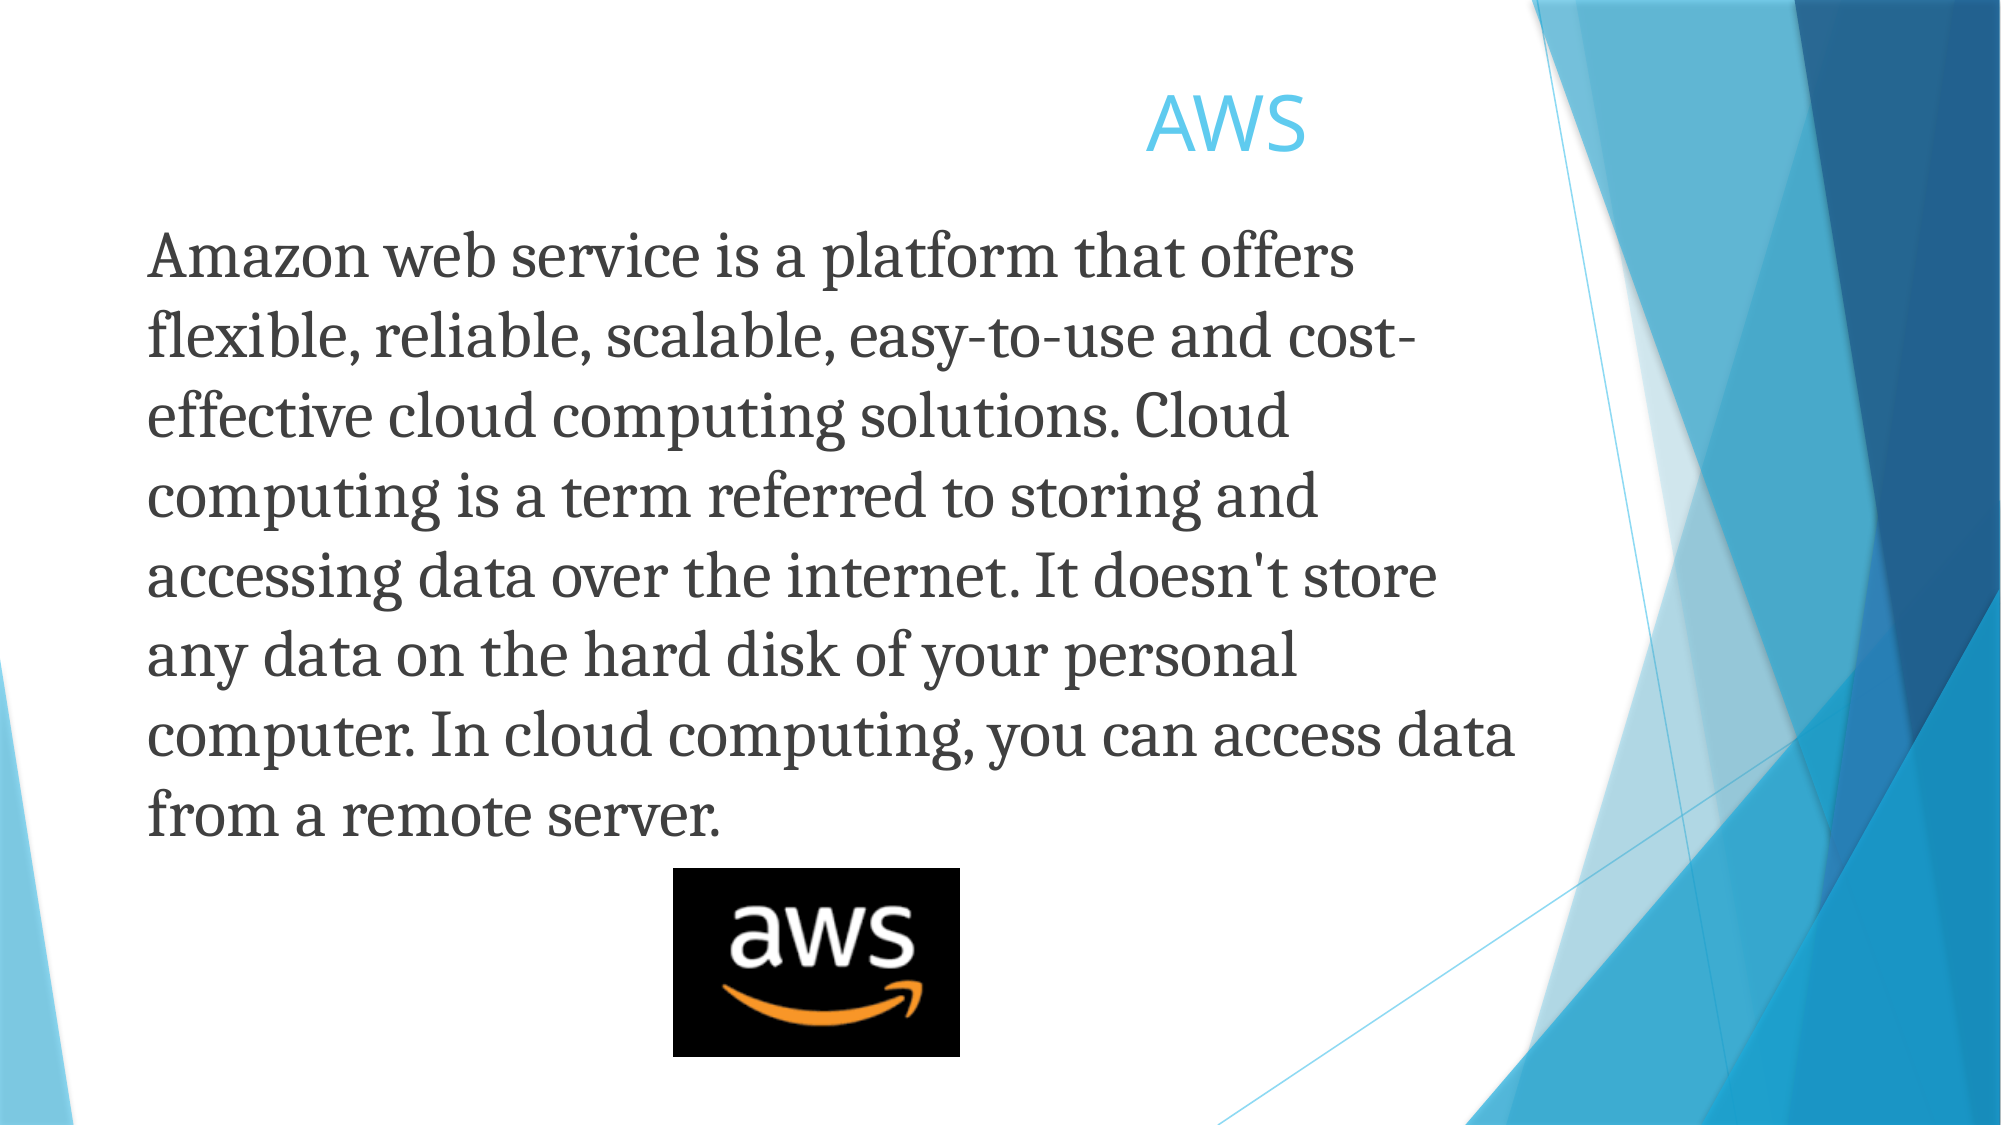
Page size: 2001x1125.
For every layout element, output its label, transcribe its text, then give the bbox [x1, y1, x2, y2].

list Amazon web service is a platform that offers flexible, reliable, scalable, easy-to-use and cost-effective cloud computing solutions. Cloud computing is a term referred to storing and accessing data over the internet. It doesn't store any data on the hard disk of your personal computer. In cloud computing, you can access data from a remote server. [132, 202, 1544, 840]
title AWS [111, 0, 1522, 217]
picture [672, 868, 960, 1057]
